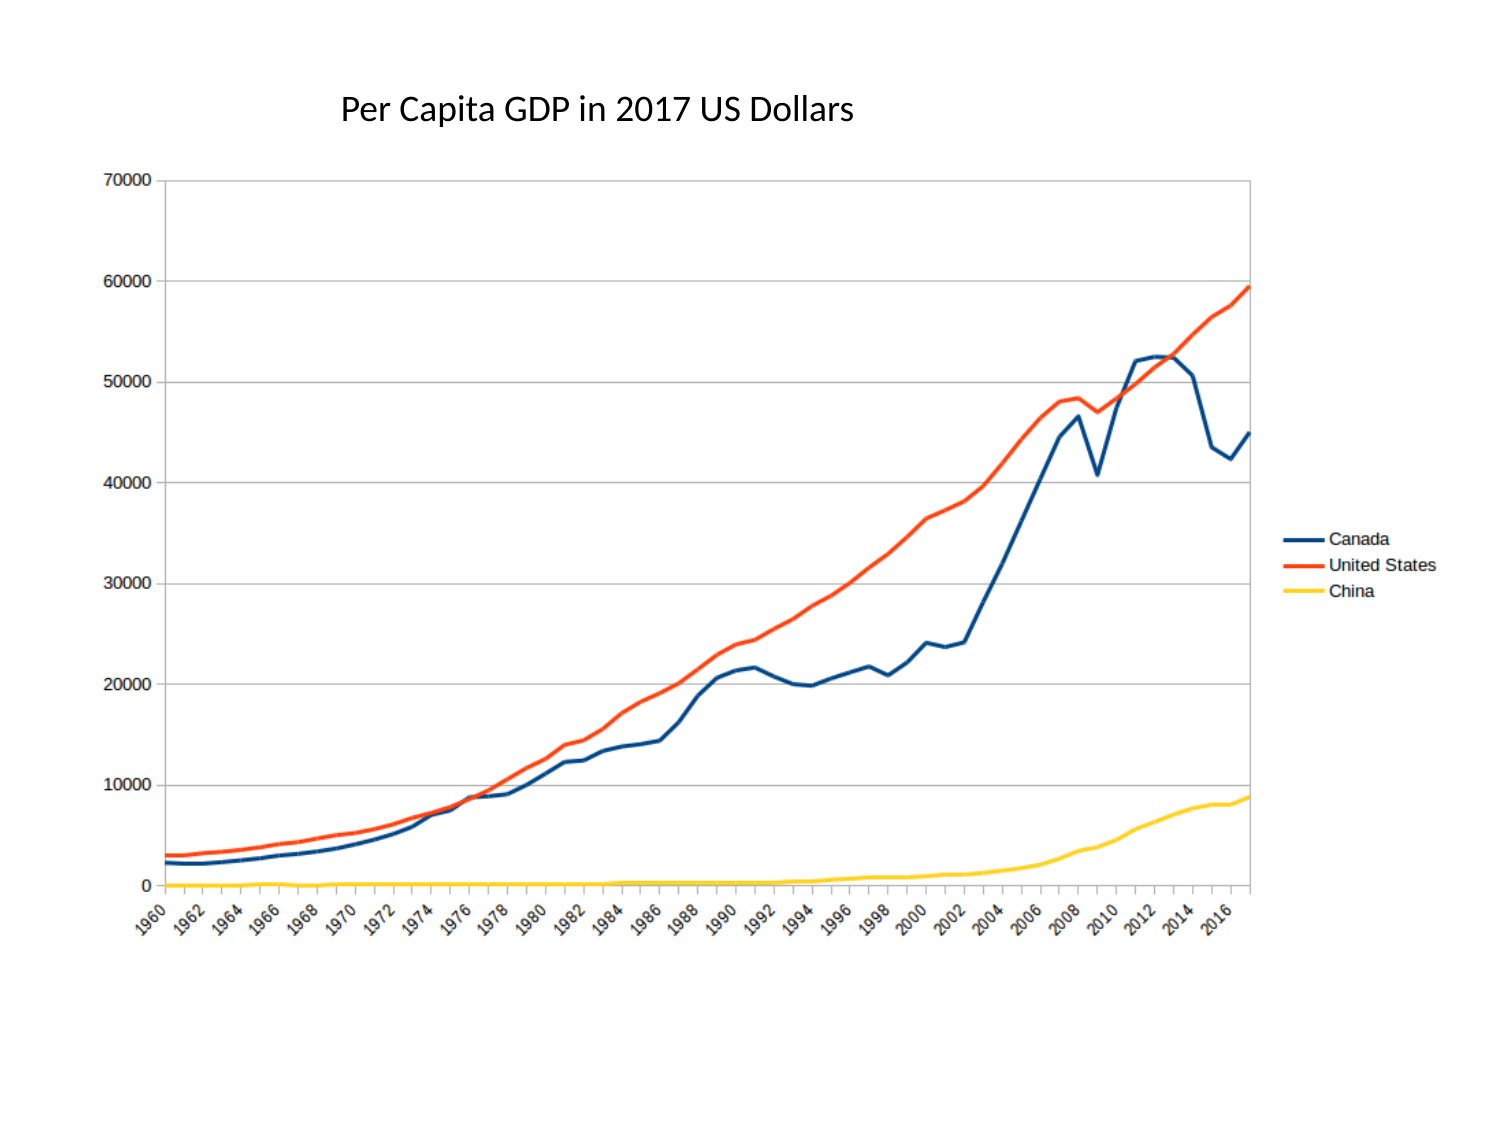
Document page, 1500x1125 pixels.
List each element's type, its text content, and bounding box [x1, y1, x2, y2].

picture [75, 164, 1455, 966]
text_box Per Capita GDP in 2017 US Dollars [326, 77, 870, 137]
